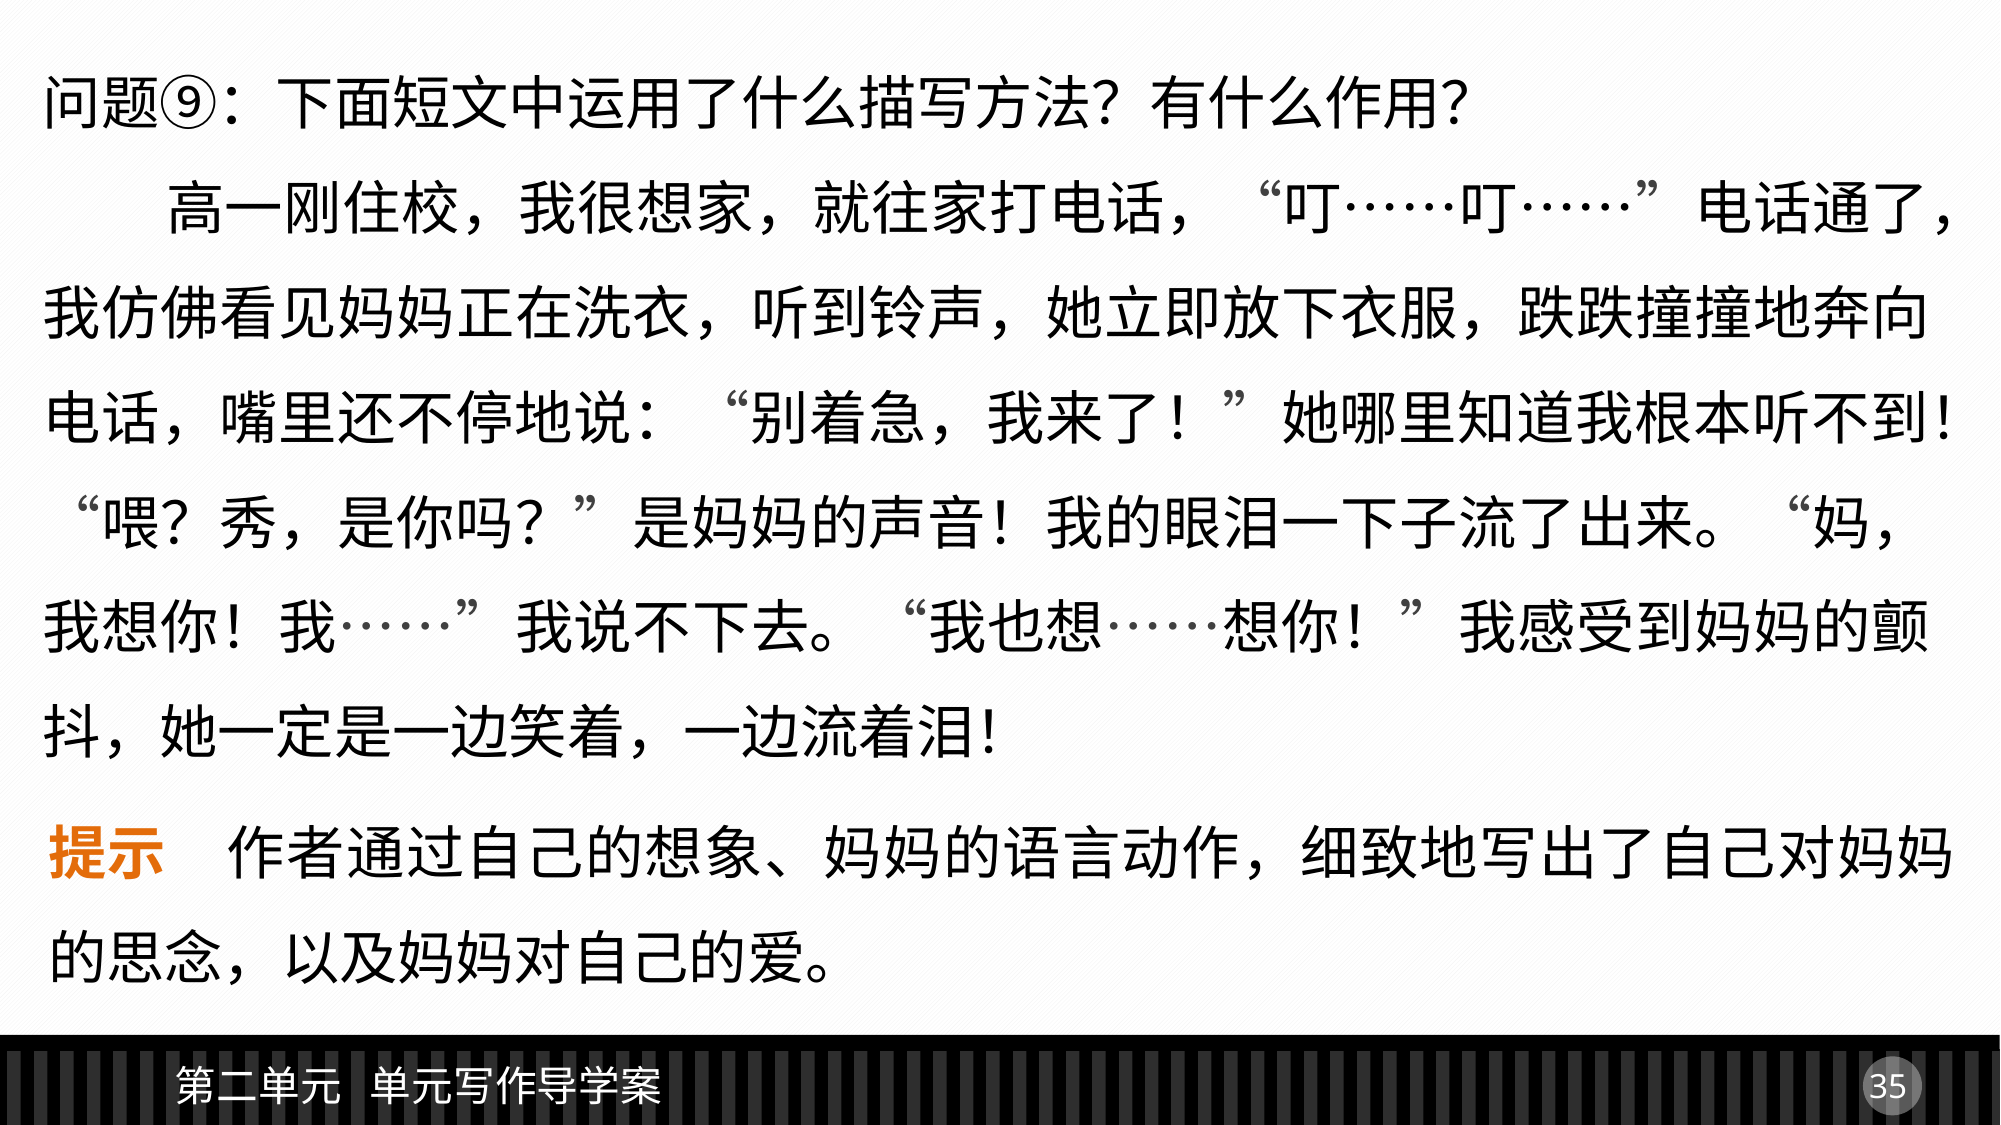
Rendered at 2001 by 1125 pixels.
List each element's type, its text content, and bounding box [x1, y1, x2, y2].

text_box 提示 作者通过自己的想象、妈妈的语言动作，细致地写出了自己对妈妈的思念，以及妈妈对自己的爱。 [33, 773, 1970, 999]
text_box 问题⑨：下面短文中运用了什么描写方法？有什么作用？ 高一刚住校，我很想家，就往家打电话，“叮……叮……”电话通了，我仿佛看见妈妈正在洗衣，听到铃声，她立即放下衣服，跌跌撞撞地奔向电话，嘴里还不停地说：“别着急，我来了！”她哪里知道我根本听不到！“喂？秀，是你吗？”是妈妈的声音！我的眼泪一下子流了出来。“妈，我想你！我……”我说不下去。“我也想……想你！”我感受到妈妈的颤抖，她一定是一边笑着，一边流着泪！ [28, 23, 1945, 773]
